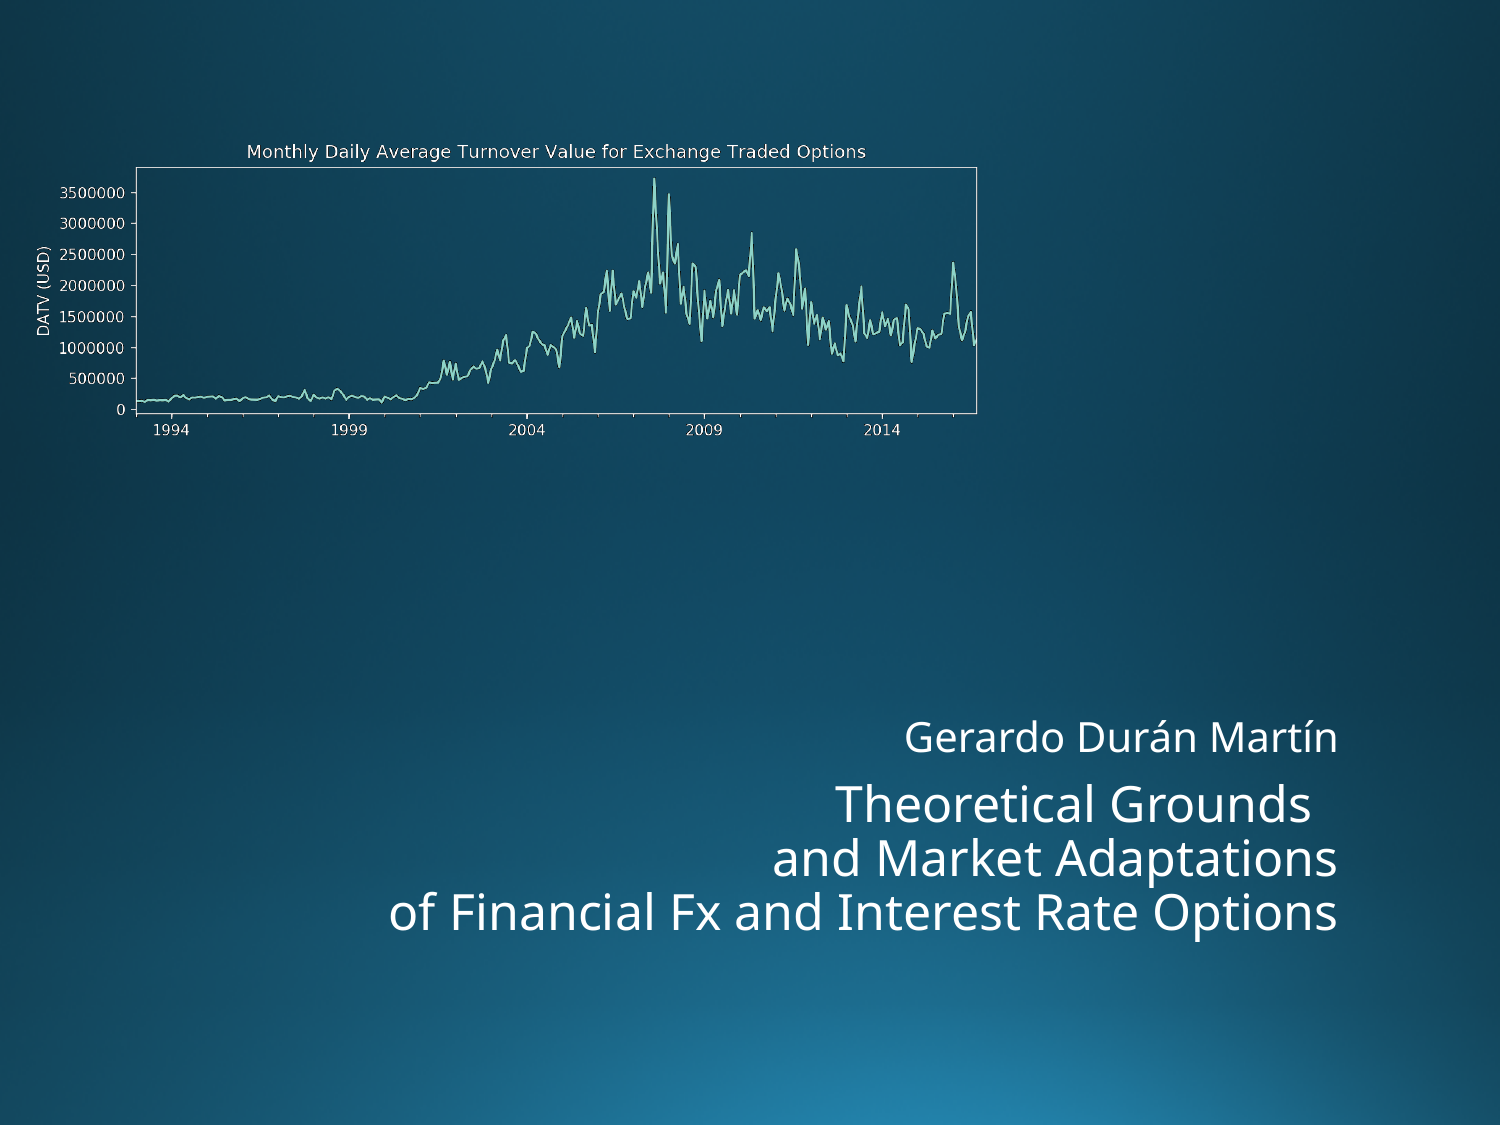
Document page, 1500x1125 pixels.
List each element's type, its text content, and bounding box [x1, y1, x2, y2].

picture [0, 0, 1500, 1125]
title Theoretical Grounds and Market Adaptations of Financial Fx and Interest Rate Options [359, 771, 1354, 971]
subtitle Gerardo Durán Martín [205, 668, 1354, 769]
